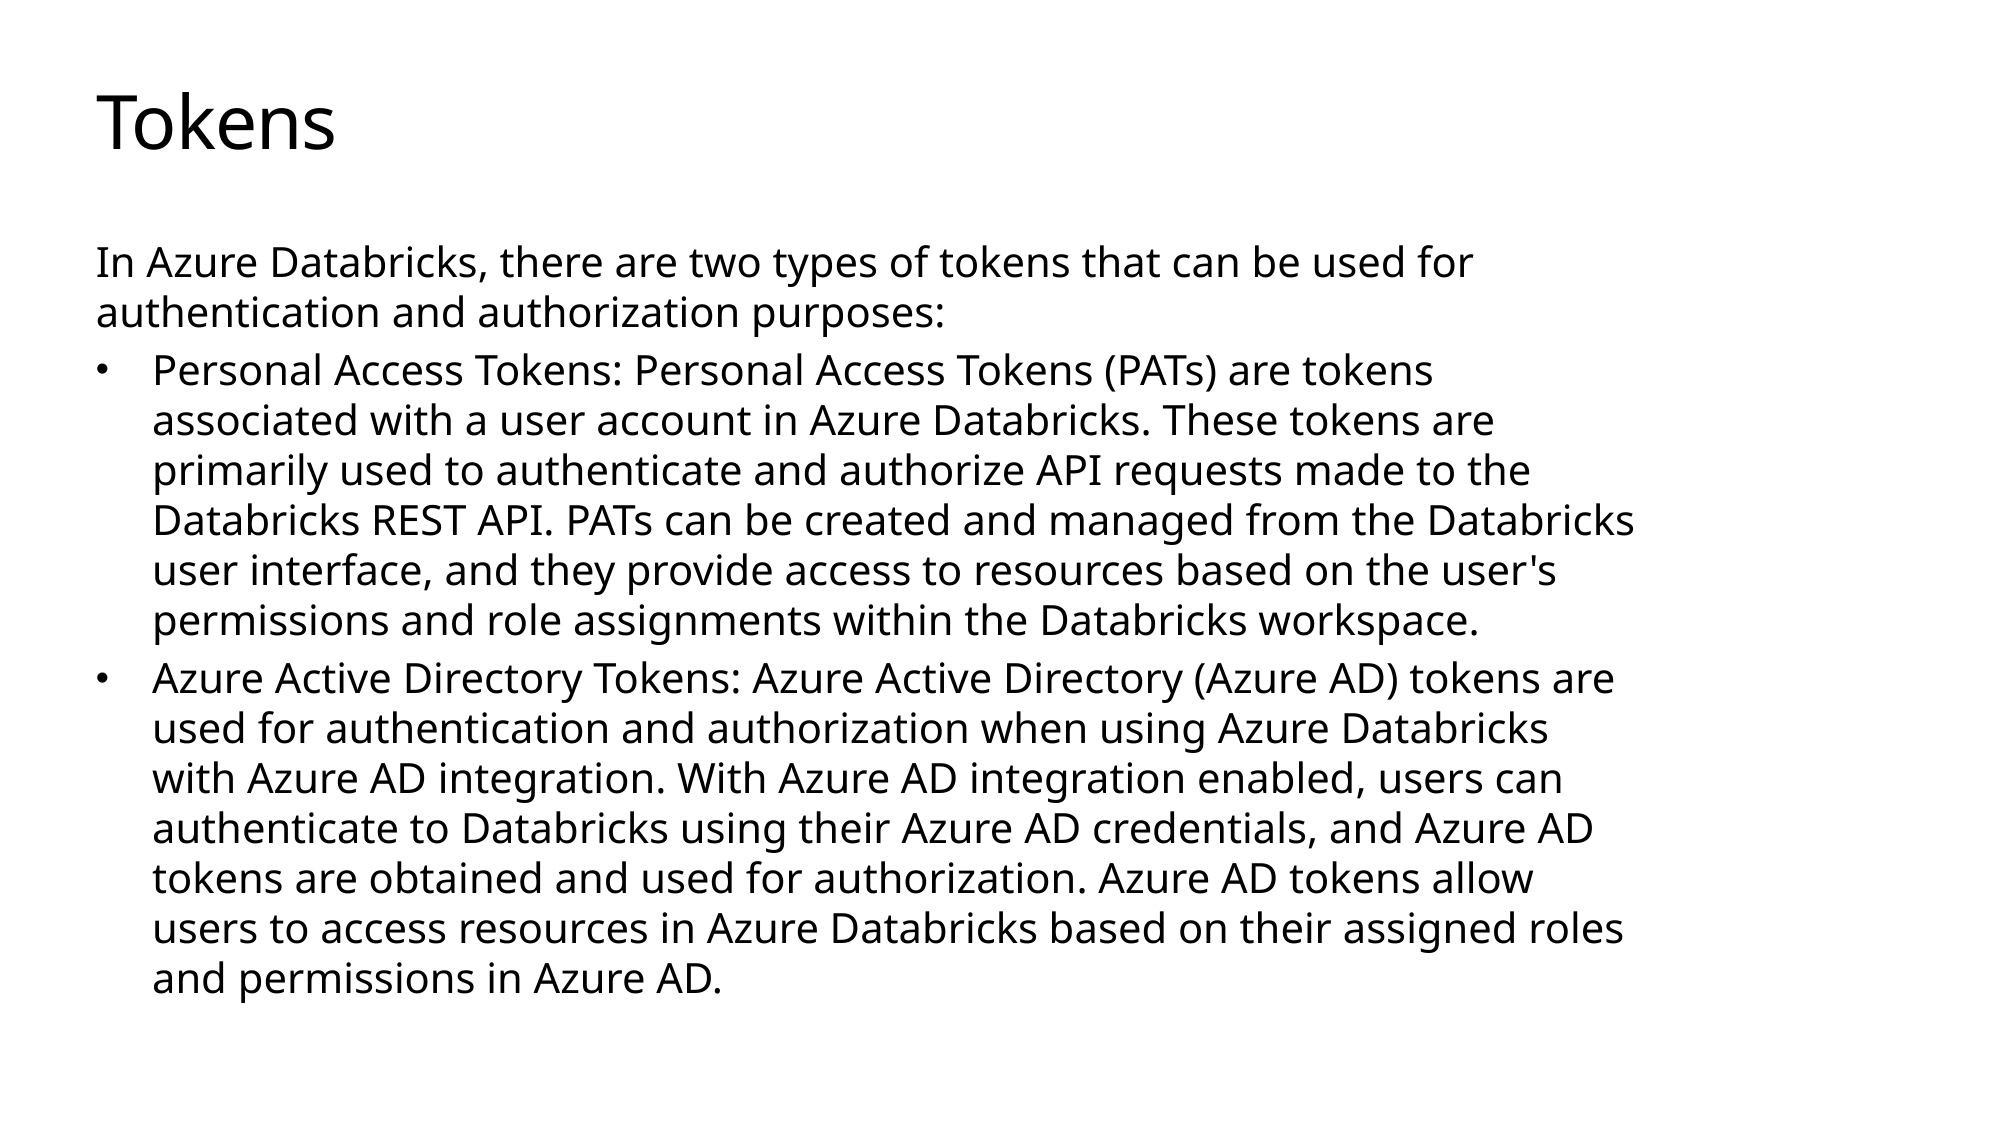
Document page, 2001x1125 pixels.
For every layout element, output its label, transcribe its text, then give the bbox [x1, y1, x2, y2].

title Tokens [96, 75, 1904, 166]
list In Azure Databricks, there are two types of tokens that can be used for authentication and authorization purposes: Personal Access Tokens: Personal Access Tokens (PATs) are tokens associated with a user account in Azure Databricks. These tokens are primarily used to authenticate and authorize API requests made to the Databricks REST API. PATs can be created and managed from the Databricks user interface, and they provide access to resources based on the user's permissions and role assignments within the Databricks workspace. Azure Active Directory Tokens: Azure Active Directory (Azure AD) tokens are used for authentication and authorization when using Azure Databricks with Azure AD integration. With Azure AD integration enabled, users can authenticate to Databricks using their Azure AD credentials, and Azure AD tokens are obtained and used for authorization. Azure AD tokens allow users to access resources in Azure Databricks based on their assigned roles and permissions in Azure AD. [95, 235, 1638, 1034]
